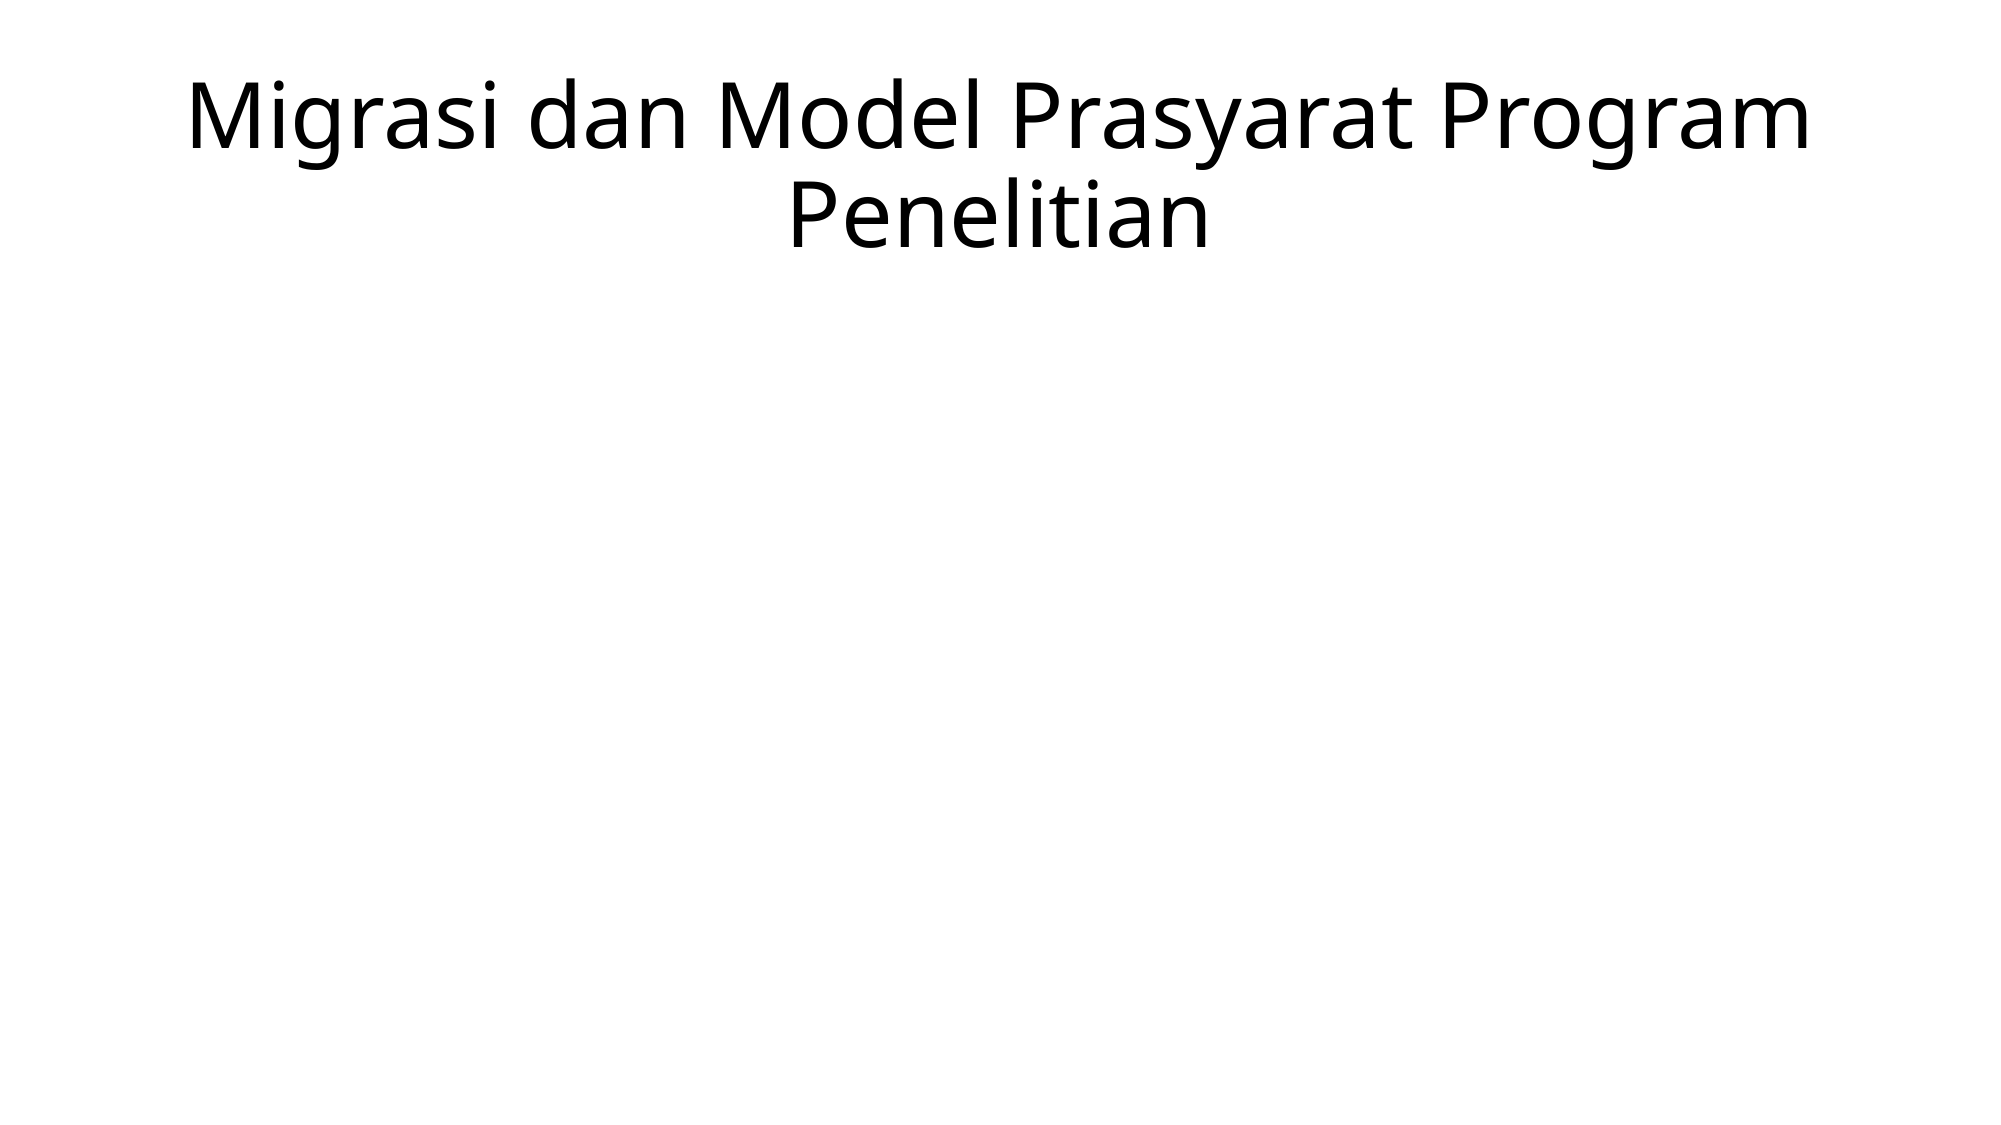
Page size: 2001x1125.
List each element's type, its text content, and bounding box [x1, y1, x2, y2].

title Migrasi dan Model Prasyarat Program Penelitian [137, 59, 1863, 278]
